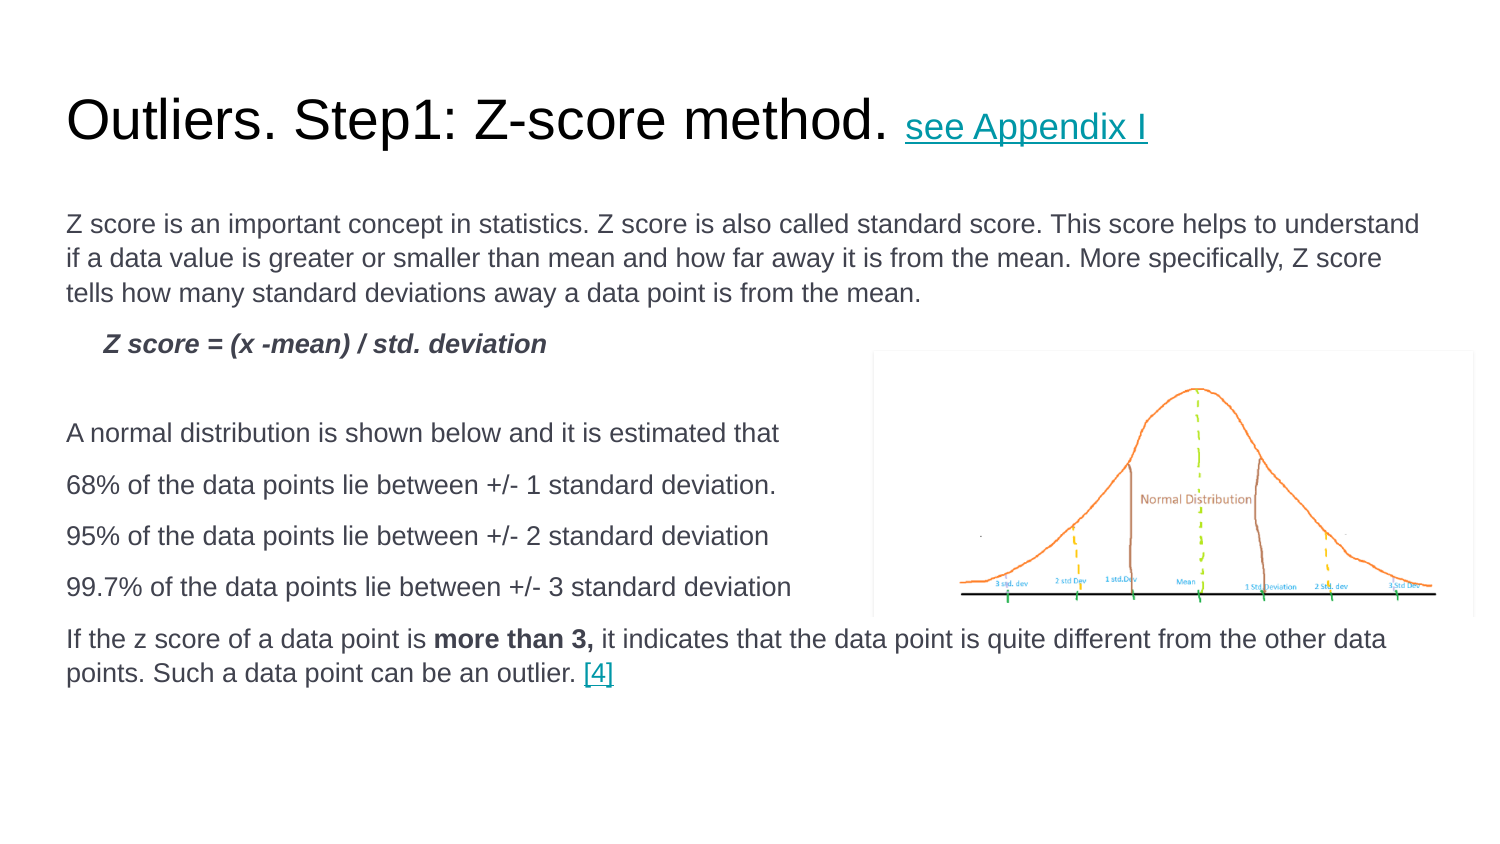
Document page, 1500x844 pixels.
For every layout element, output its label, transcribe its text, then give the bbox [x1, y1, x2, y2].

picture [864, 350, 1500, 617]
title Outliers. Step1: Z-score method. see Appendix I [51, 72, 1449, 167]
list Z score is an important concept in statistics. Z score is also called standard score. This score helps to understand if a data value is greater or smaller than mean and how far away it is from the mean. More specifically, Z score tells how many standard deviations away a data point is from the mean. Z score = (x -mean) / std. deviation A normal distribution is shown below and it is estimated that 68% of the data points lie between +/- 1 standard deviation. 95% of the data points lie between +/- 2 standard deviation 99.7% of the data points lie between +/- 3 standard deviation If the z score of a data point is more than 3, it indicates that the data point is quite different from the other data points. Such a data point can be an outlier. [4] [51, 189, 1449, 750]
